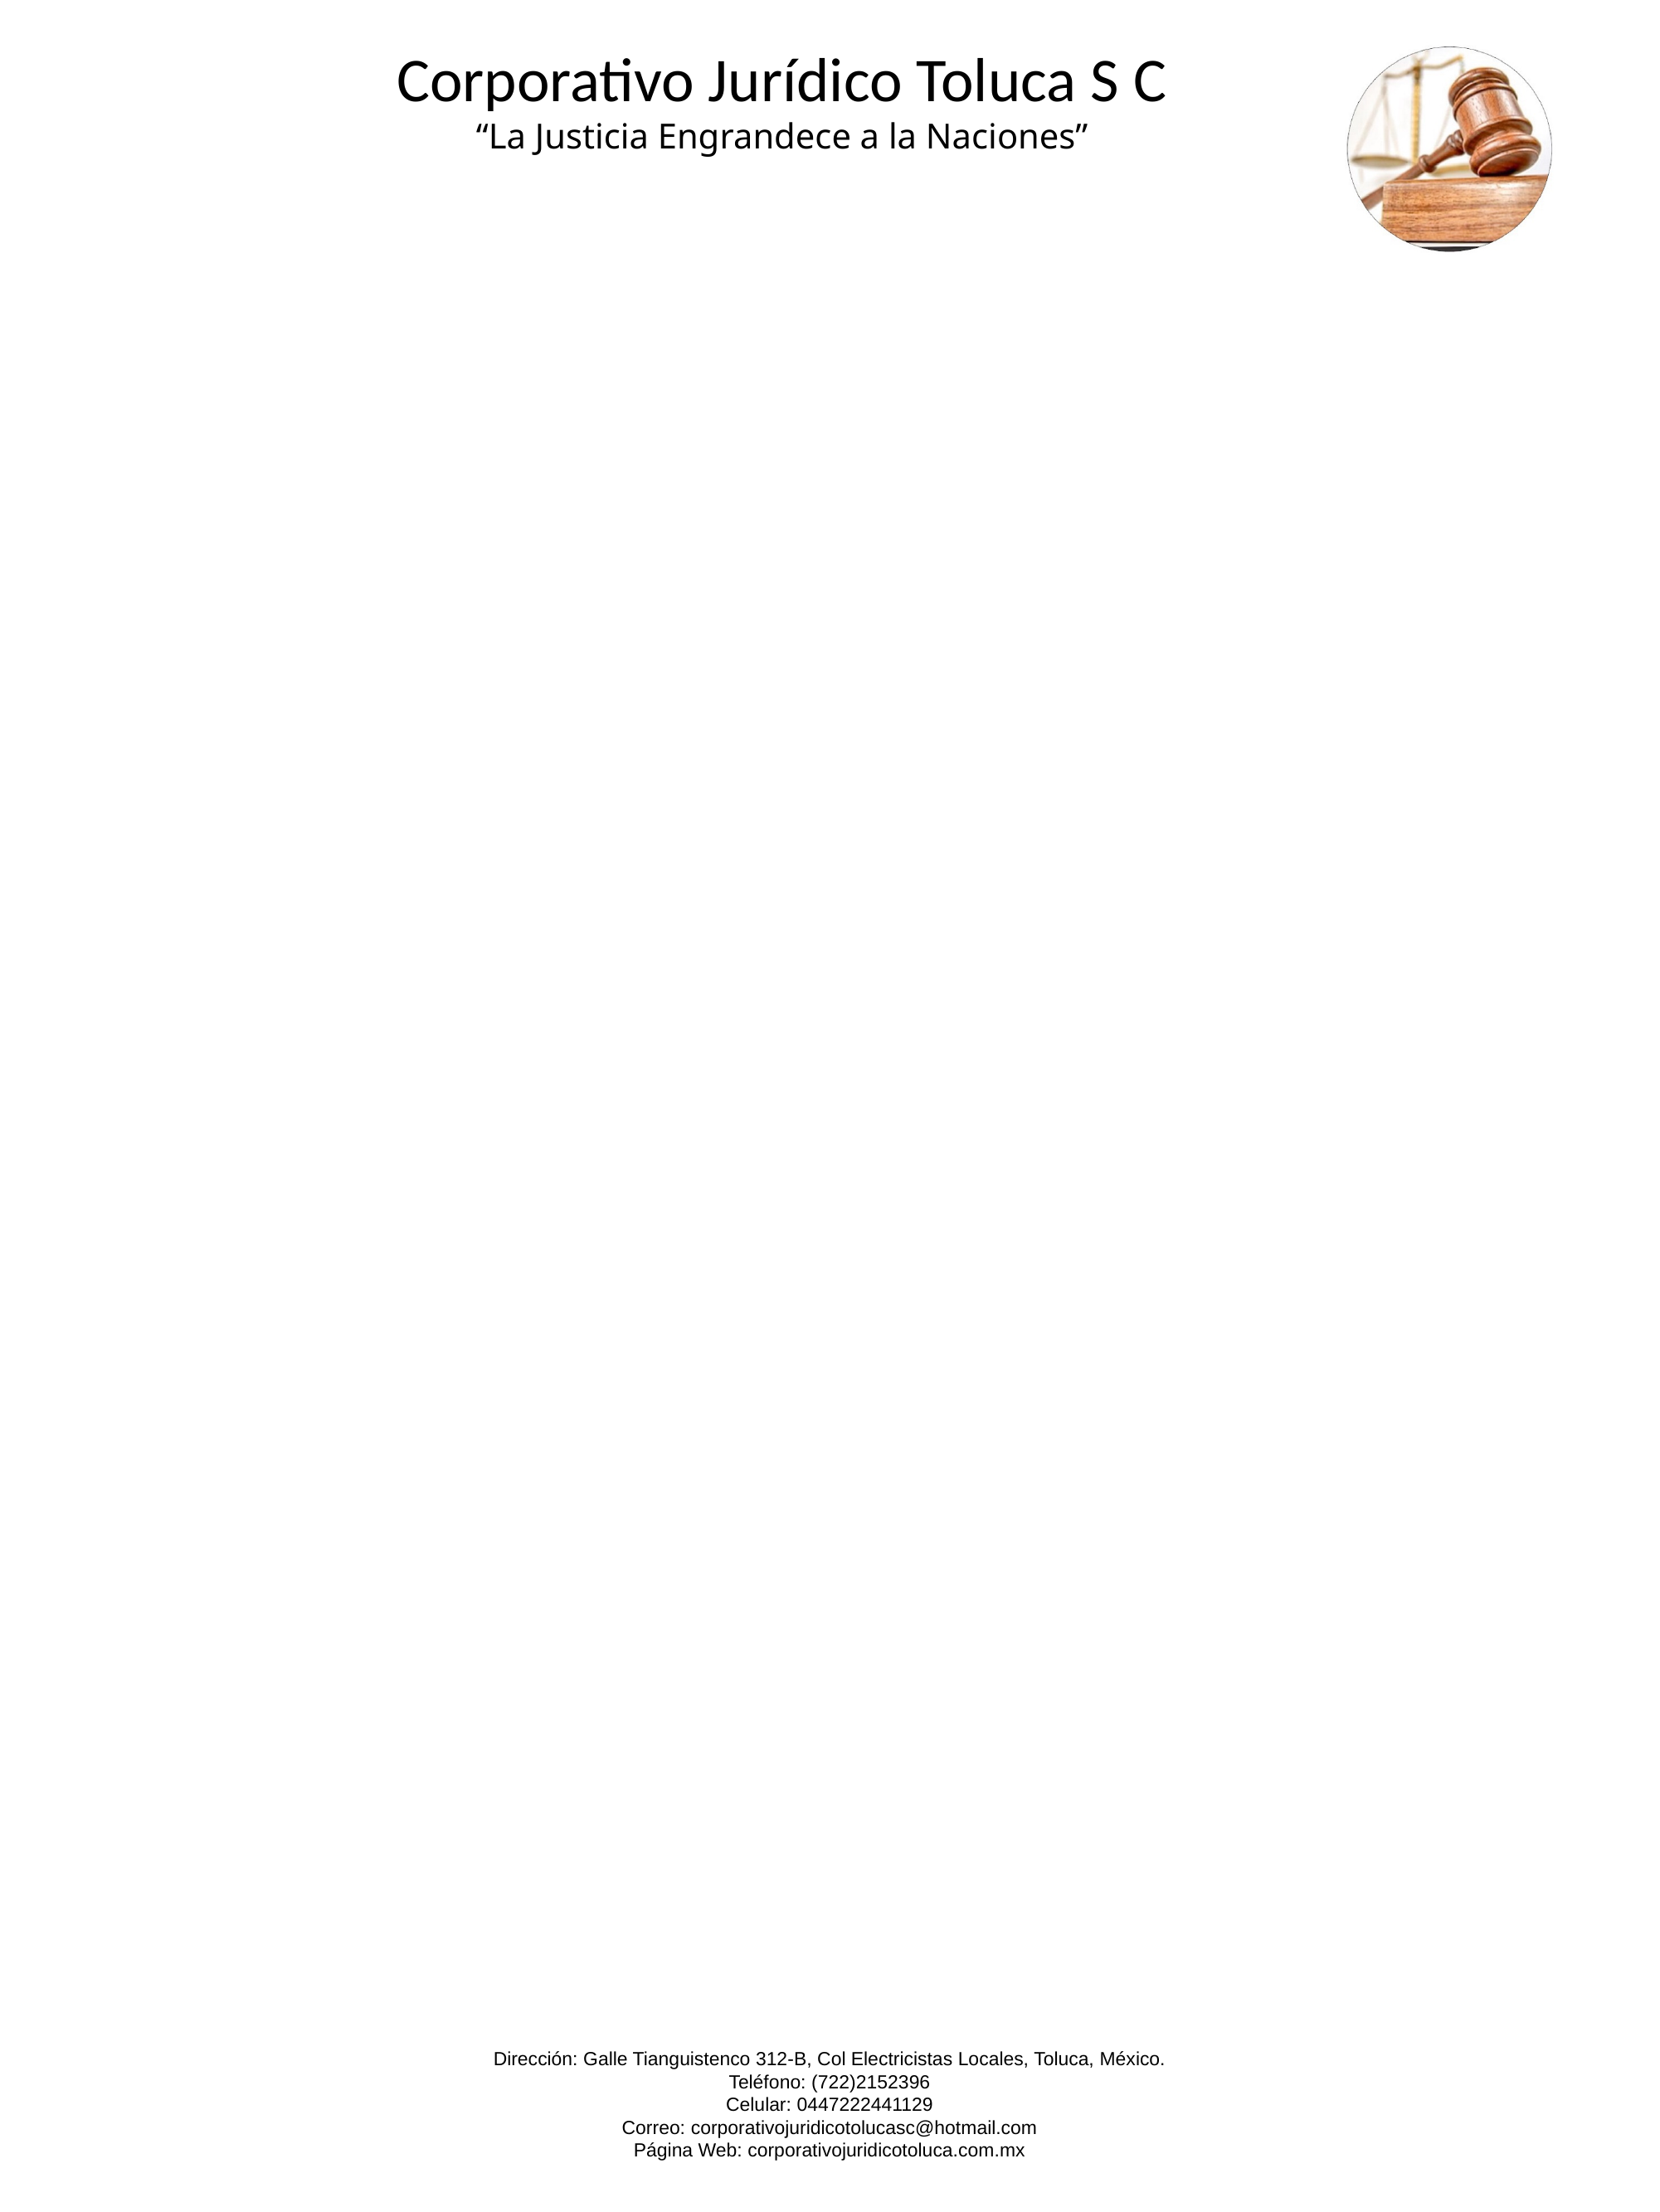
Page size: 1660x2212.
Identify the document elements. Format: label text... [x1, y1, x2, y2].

text_box Dirección: Galle Tianguistenco 312-B, Col Electricistas Locales, Toluca, México. Teléfono: (722)2152396 Celular: 0447222441129 Correo: corporativojuridicotolucasc@hotmail.com Página Web: corporativojuridicotoluca.com.mx [54, 2040, 1605, 2181]
picture [1281, 41, 1618, 257]
text_box Corporativo Jurídico Toluca S C “La Justicia Engrandece a la Naciones” [282, 33, 1282, 163]
